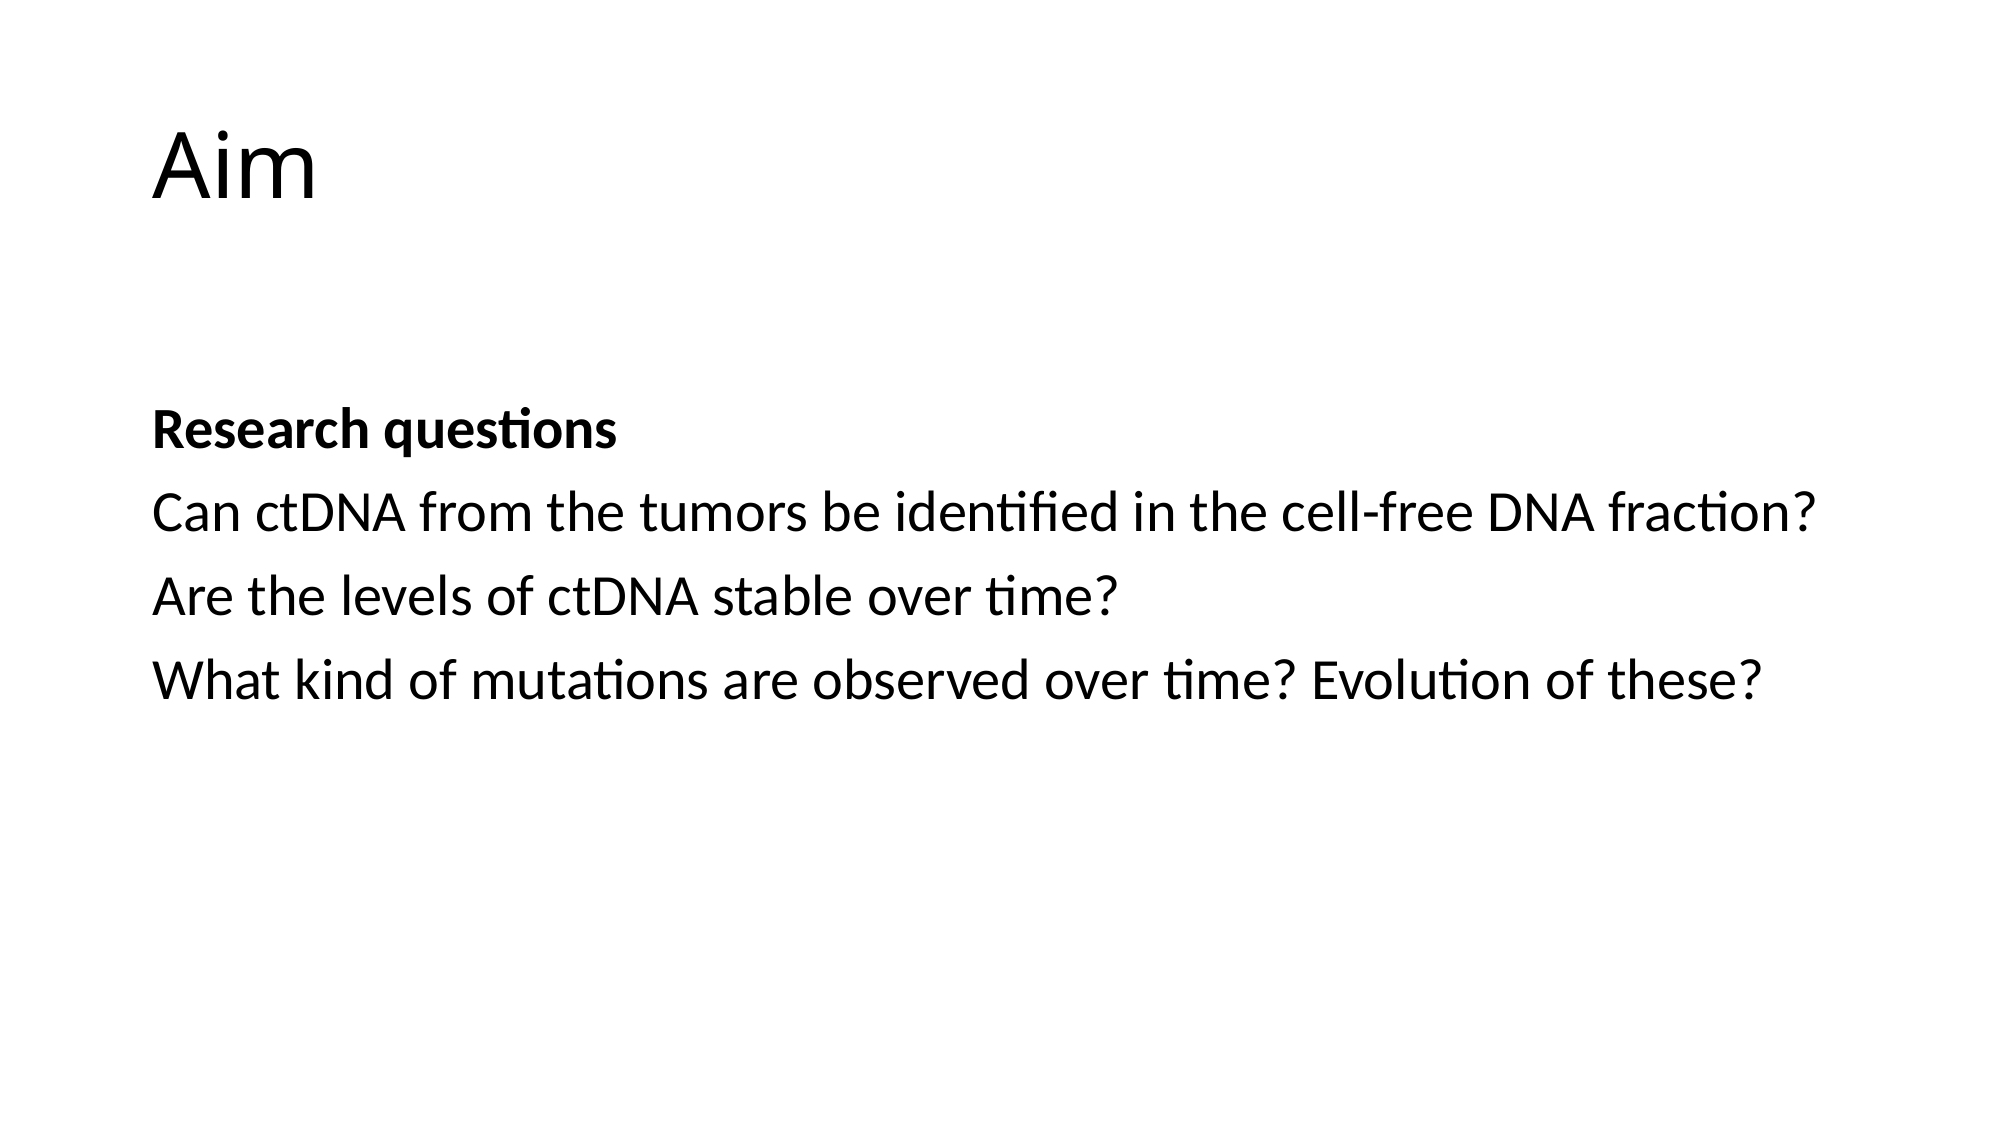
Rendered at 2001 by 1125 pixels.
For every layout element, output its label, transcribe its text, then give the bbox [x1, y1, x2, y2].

list Research questions Can ctDNA from the tumors be identified in the cell-free DNA fraction? Are the levels of ctDNA stable over time? What kind of mutations are observed over time? Evolution of these? [137, 299, 1863, 1014]
title Aim [137, 59, 1863, 278]
